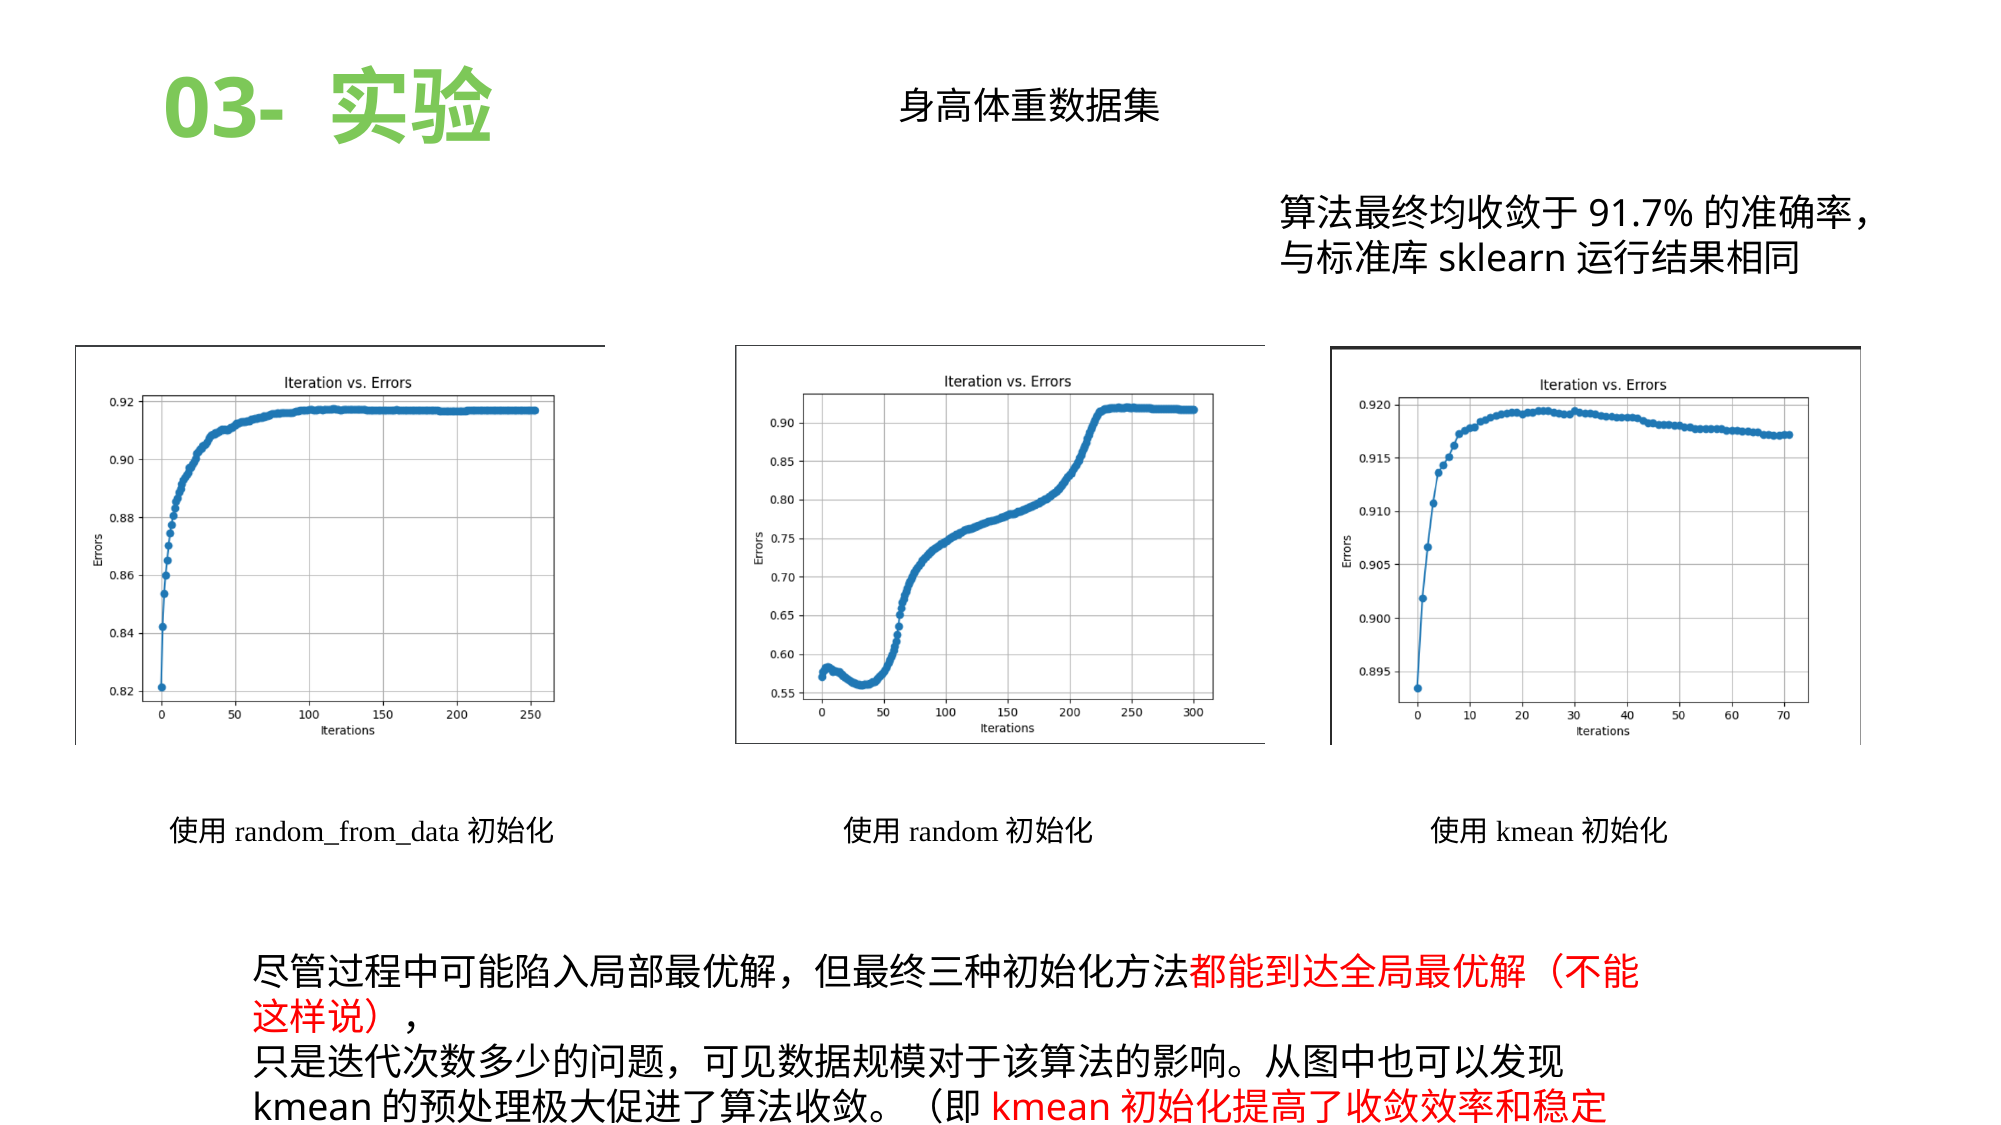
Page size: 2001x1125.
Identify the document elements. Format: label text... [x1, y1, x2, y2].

picture [735, 345, 1265, 744]
text_box 03- 实验 [75, 46, 1076, 162]
picture [75, 345, 605, 745]
picture [1330, 346, 1861, 745]
text_box 尽管过程中可能陷入局部最优解，但最终三种初始化方法都能到达全局最优解（不能这样说）， 只是迭代次数多少的问题，可见数据规模对于该算法的影响。从图中也可以发现kmean的预处理极大促进了算法收敛。（即kmean初始化提高了收敛效率和稳定性） [237, 940, 1686, 1125]
text_box 使用kmean初始化 [1027, 804, 2000, 855]
text_box 使用random初始化 [446, 804, 1027, 855]
text_box 身高体重数据集 [883, 74, 1551, 135]
text_box 算法最终均收敛于91.7%的准确率， 与标准库sklearn运行结果相同 [1264, 181, 1932, 286]
text_box 使用random_from_data初始化 [0, 804, 446, 855]
